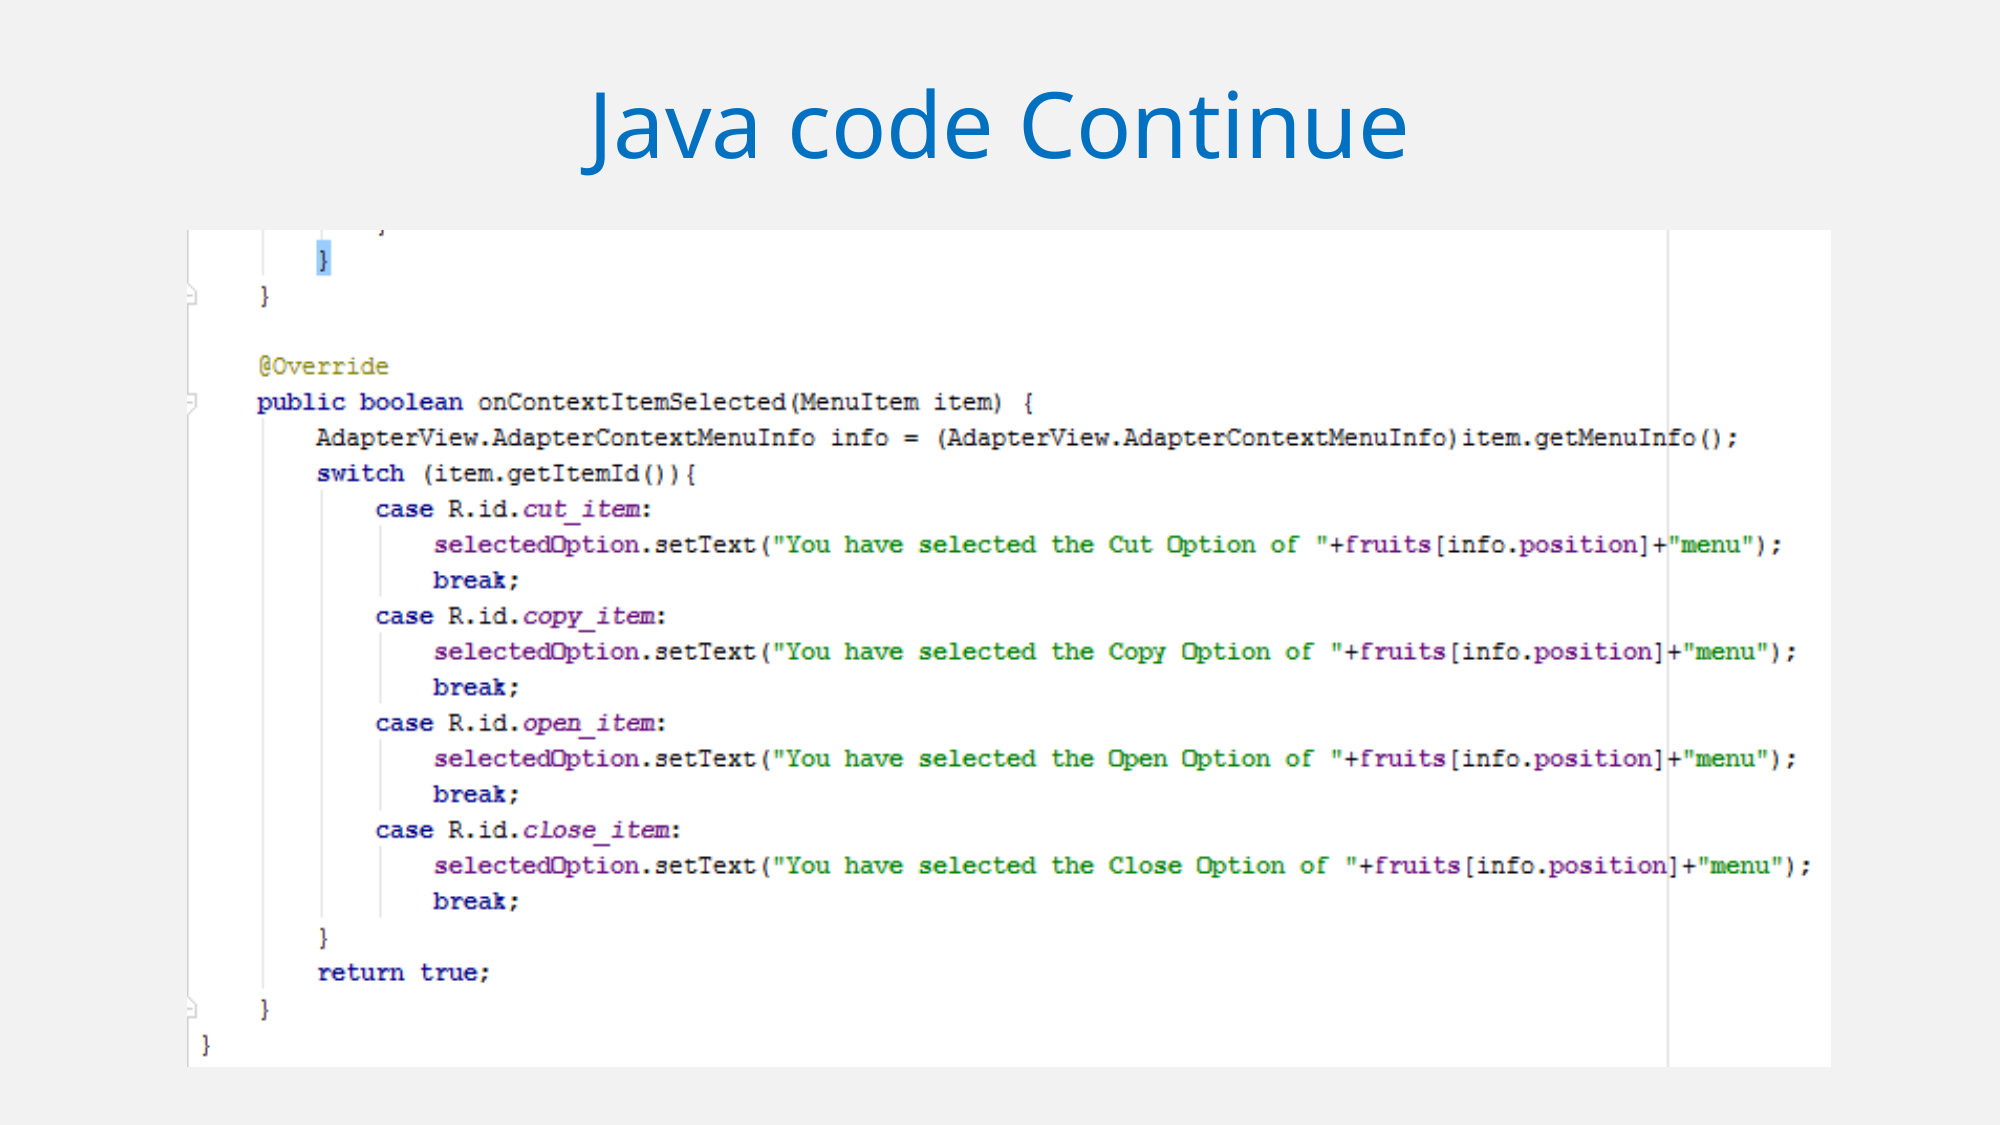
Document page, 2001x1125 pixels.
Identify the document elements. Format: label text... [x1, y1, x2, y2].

picture [187, 230, 1831, 1067]
title Java code Continue [137, 59, 1863, 199]
